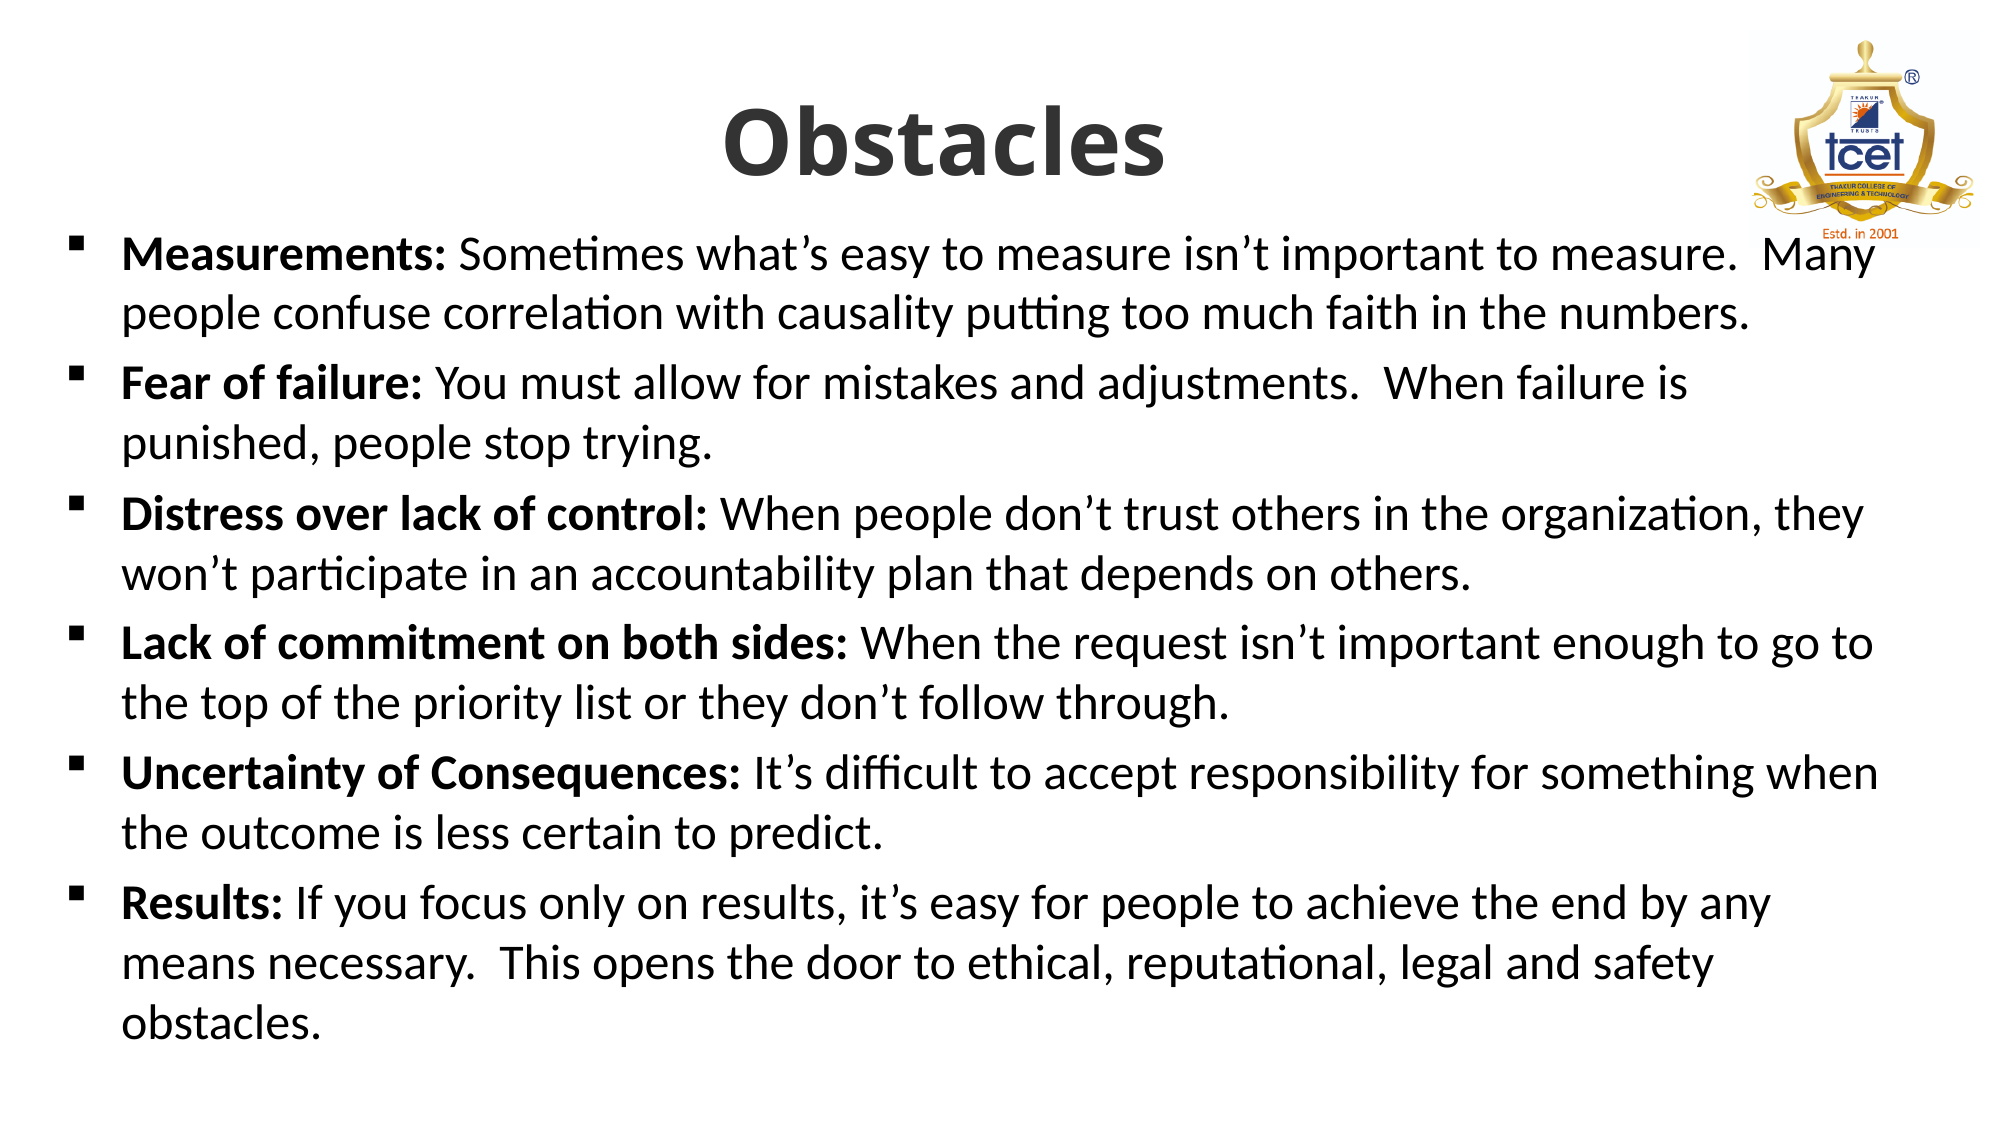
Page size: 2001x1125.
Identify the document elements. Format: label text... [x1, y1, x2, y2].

text_box Measurements: Sometimes what’s easy to measure isn’t important to measure. Many people confuse correlation with causality putting too much faith in the numbers. Fear of failure: You must allow for mistakes and adjustments. When failure is punished, people stop trying. Distress over lack of control: When people don’t trust others in the organization, they won’t participate in an accountability plan that depends on others. Lack of commitment on both sides: When the request isn’t important enough to go to the top of the priority list or they don’t follow through. Uncertainty of Consequences: It’s difficult to accept responsibility for something when the outcome is less certain to predict. Results: If you focus only on results, it’s easy for people to achieve the end by any means necessary. This opens the door to ethical, reputational, legal and safety obstacles. [50, 212, 1900, 1100]
title Obstacles [99, 45, 1788, 212]
picture [1749, 30, 1980, 248]
